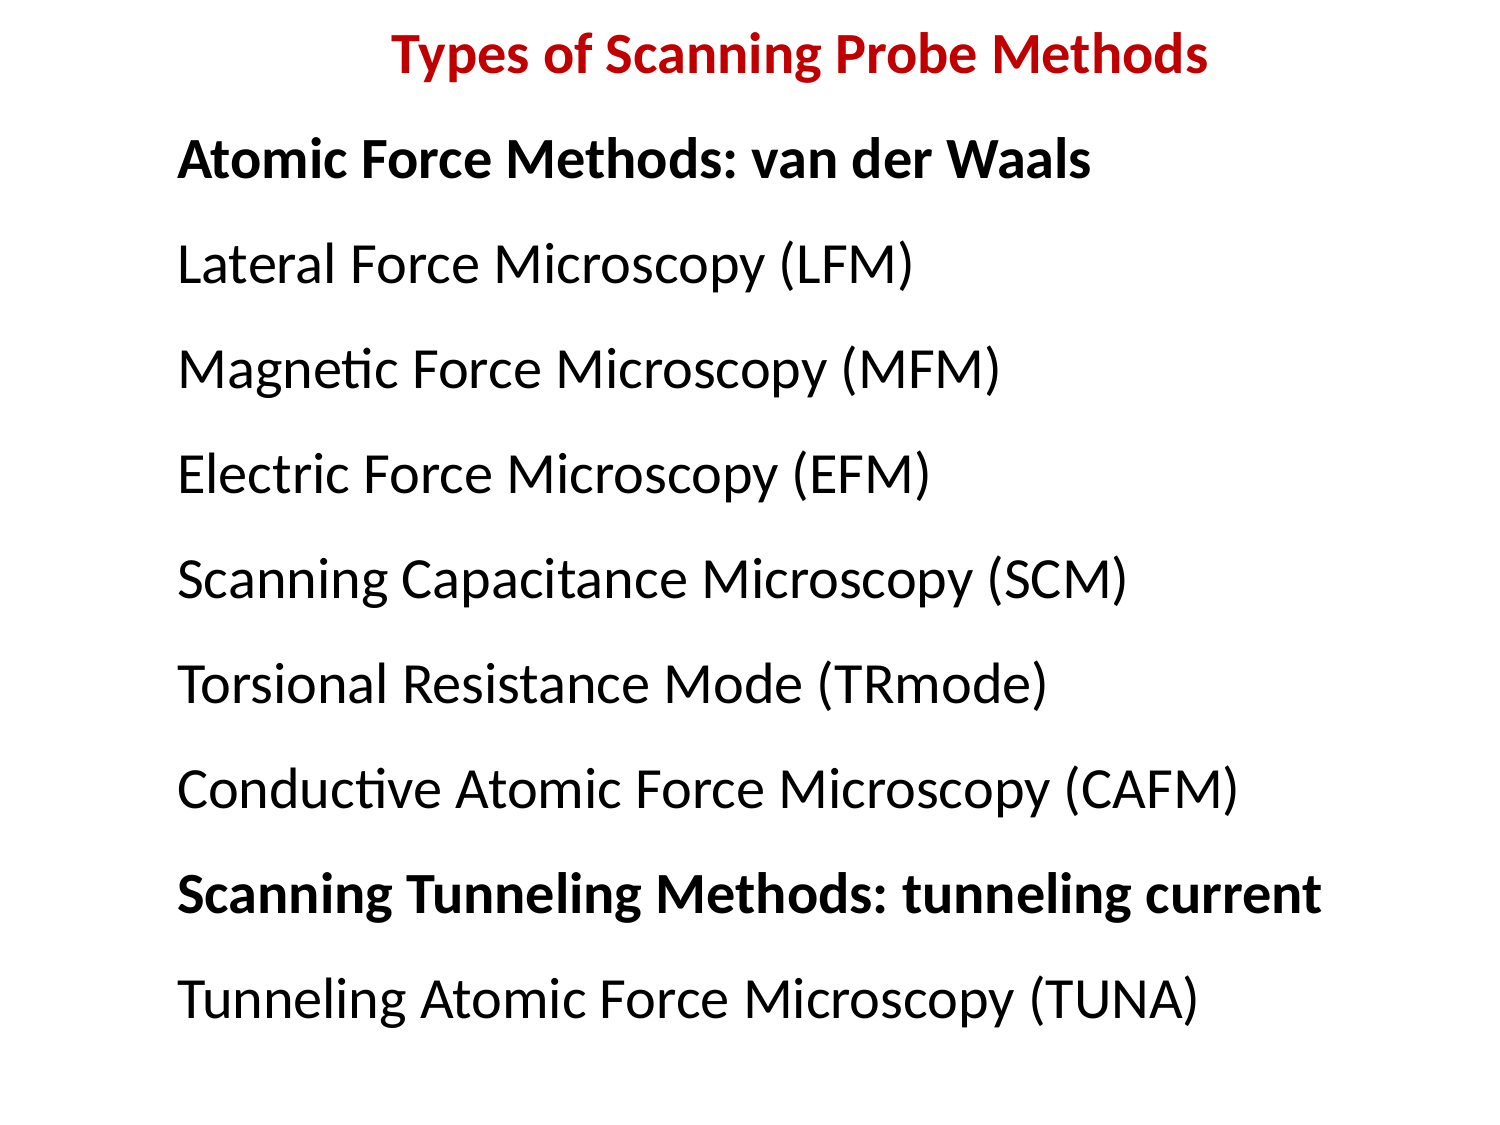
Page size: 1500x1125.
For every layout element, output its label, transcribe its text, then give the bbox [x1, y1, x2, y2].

text_box Types of Scanning Probe Methods Atomic Force Methods: van der Waals Lateral Force Microscopy (LFM) Magnetic Force Microscopy (MFM) Electric Force Microscopy (EFM) Scanning Capacitance Microscopy (SCM) Torsional Resistance Mode (TRmode) Conductive Atomic Force Microscopy (CAFM) Scanning Tunneling Methods: tunneling current Tunneling Atomic Force Microscopy (TUNA) [162, 0, 1438, 1038]
